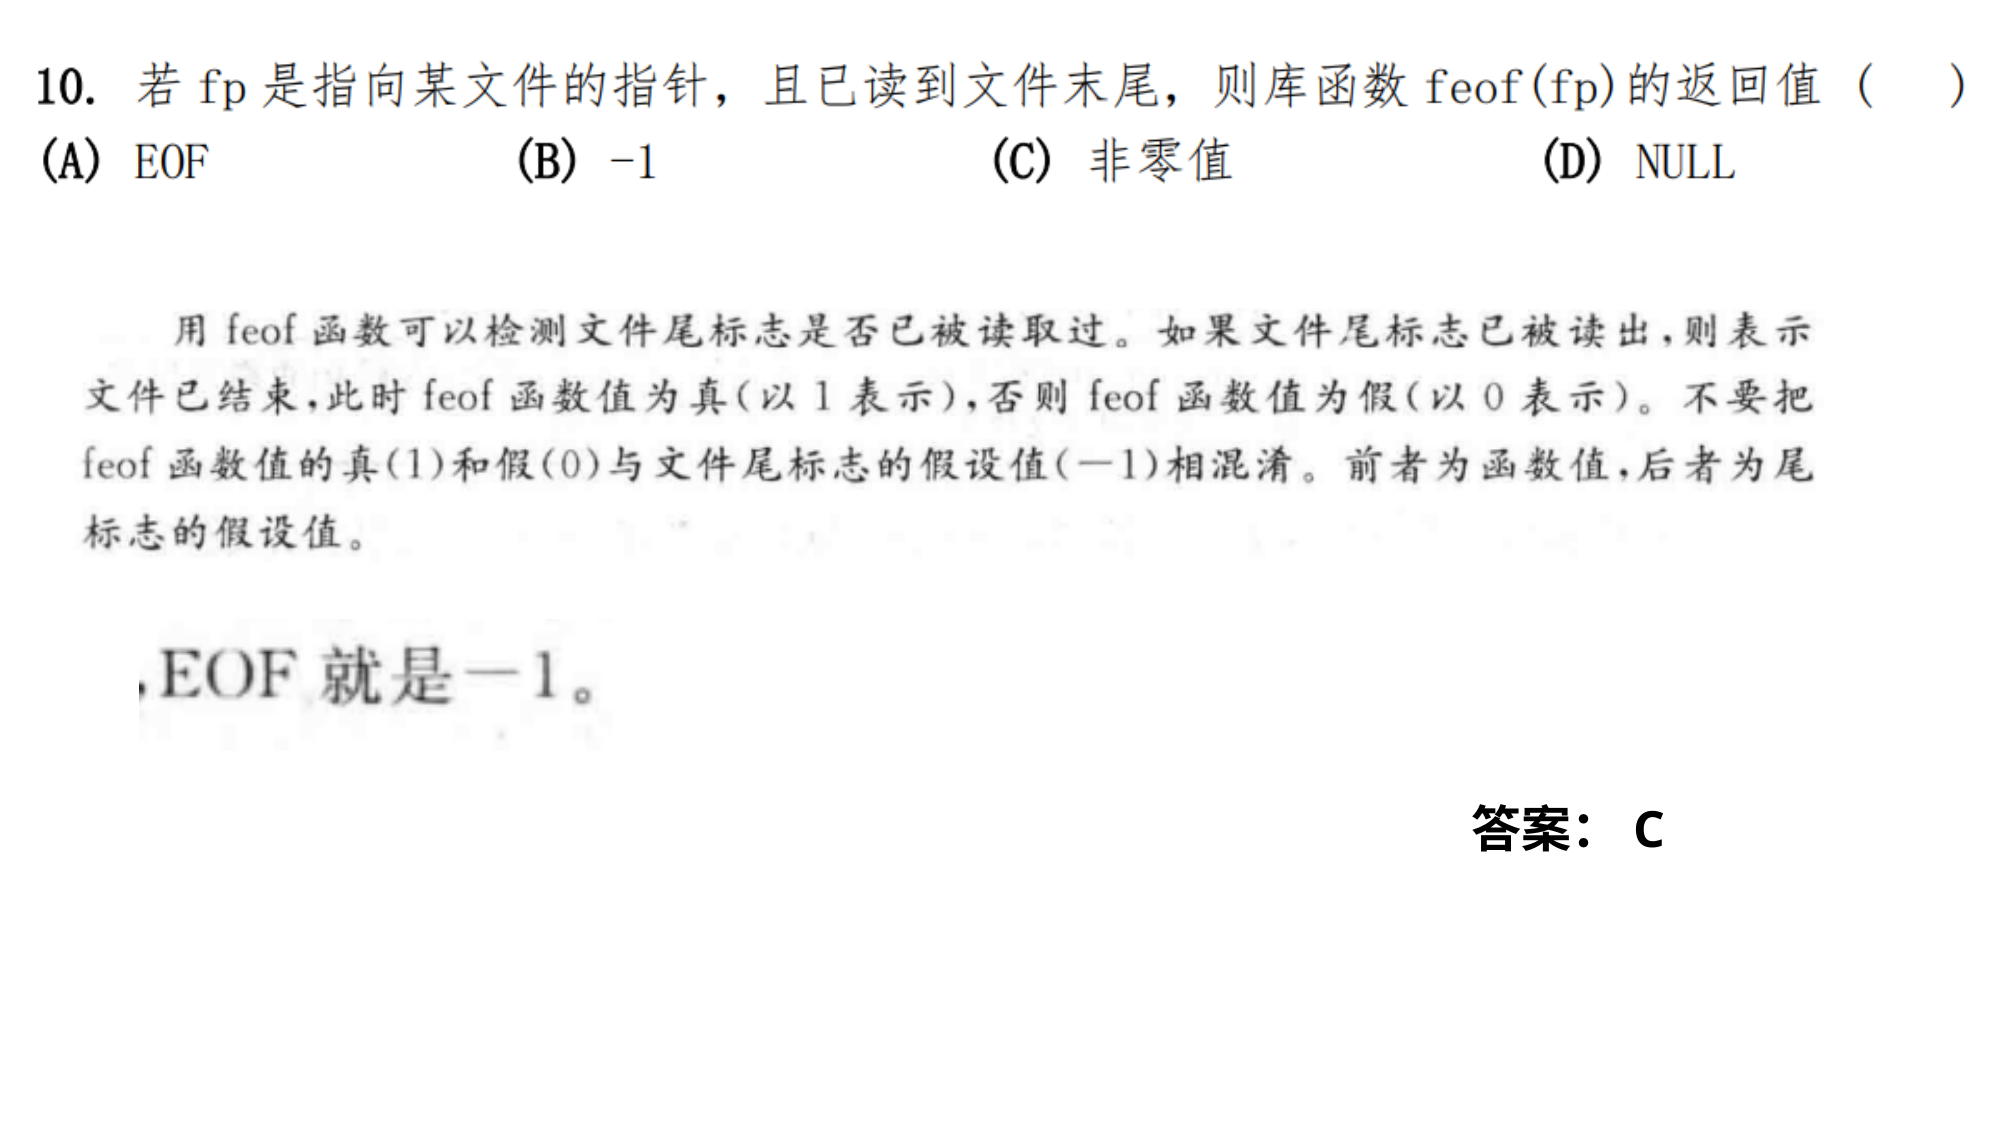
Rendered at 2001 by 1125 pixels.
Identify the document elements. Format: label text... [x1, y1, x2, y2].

picture [46, 308, 1851, 563]
picture [139, 618, 613, 751]
picture [4, 33, 1995, 252]
text_box 答案：C [1456, 789, 1681, 865]
